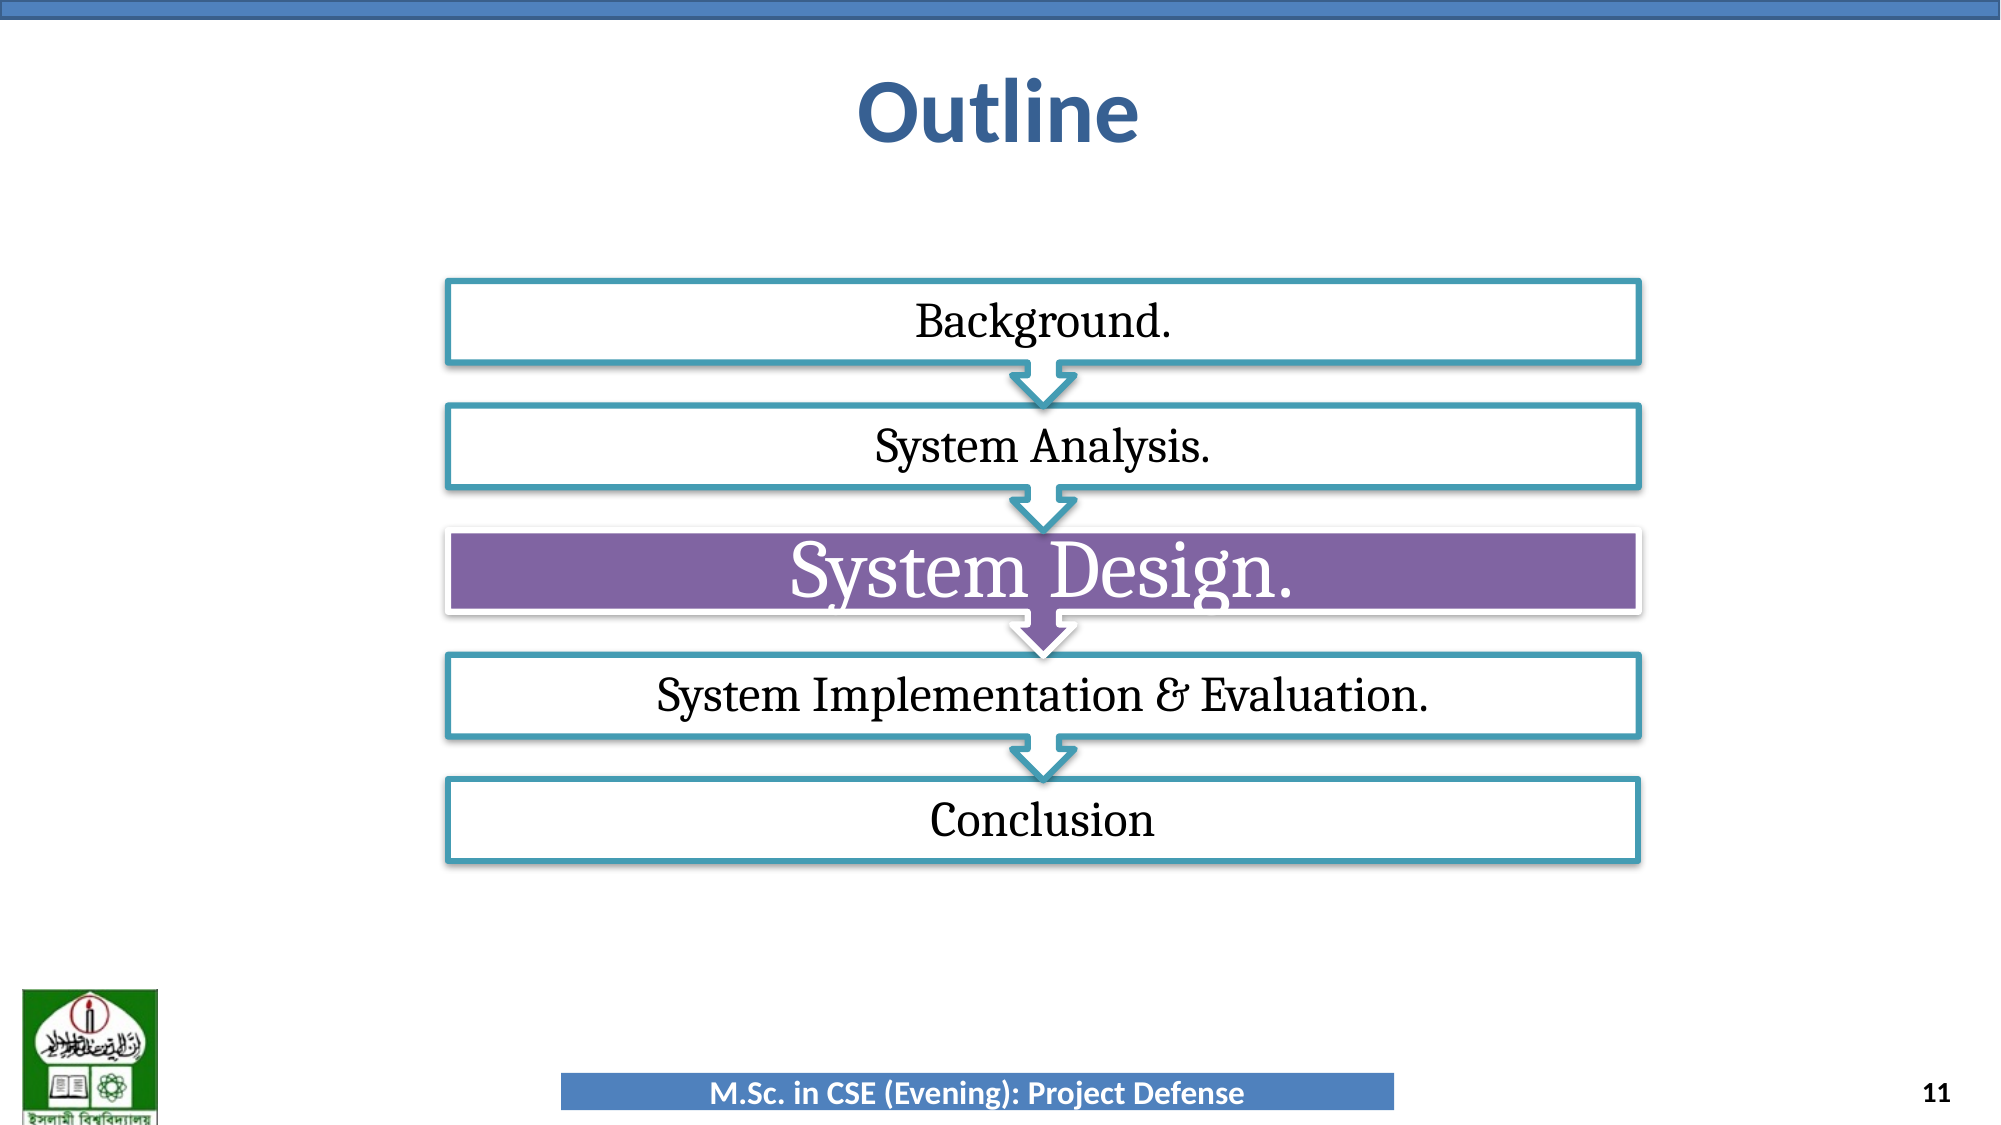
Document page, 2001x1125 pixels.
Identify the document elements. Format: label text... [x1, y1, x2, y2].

picture [22, 989, 158, 1125]
text_box Outline [99, 37, 1900, 175]
text_box 11 [1499, 1060, 1967, 1121]
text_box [447, 280, 1639, 861]
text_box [0, 0, 7, 7]
